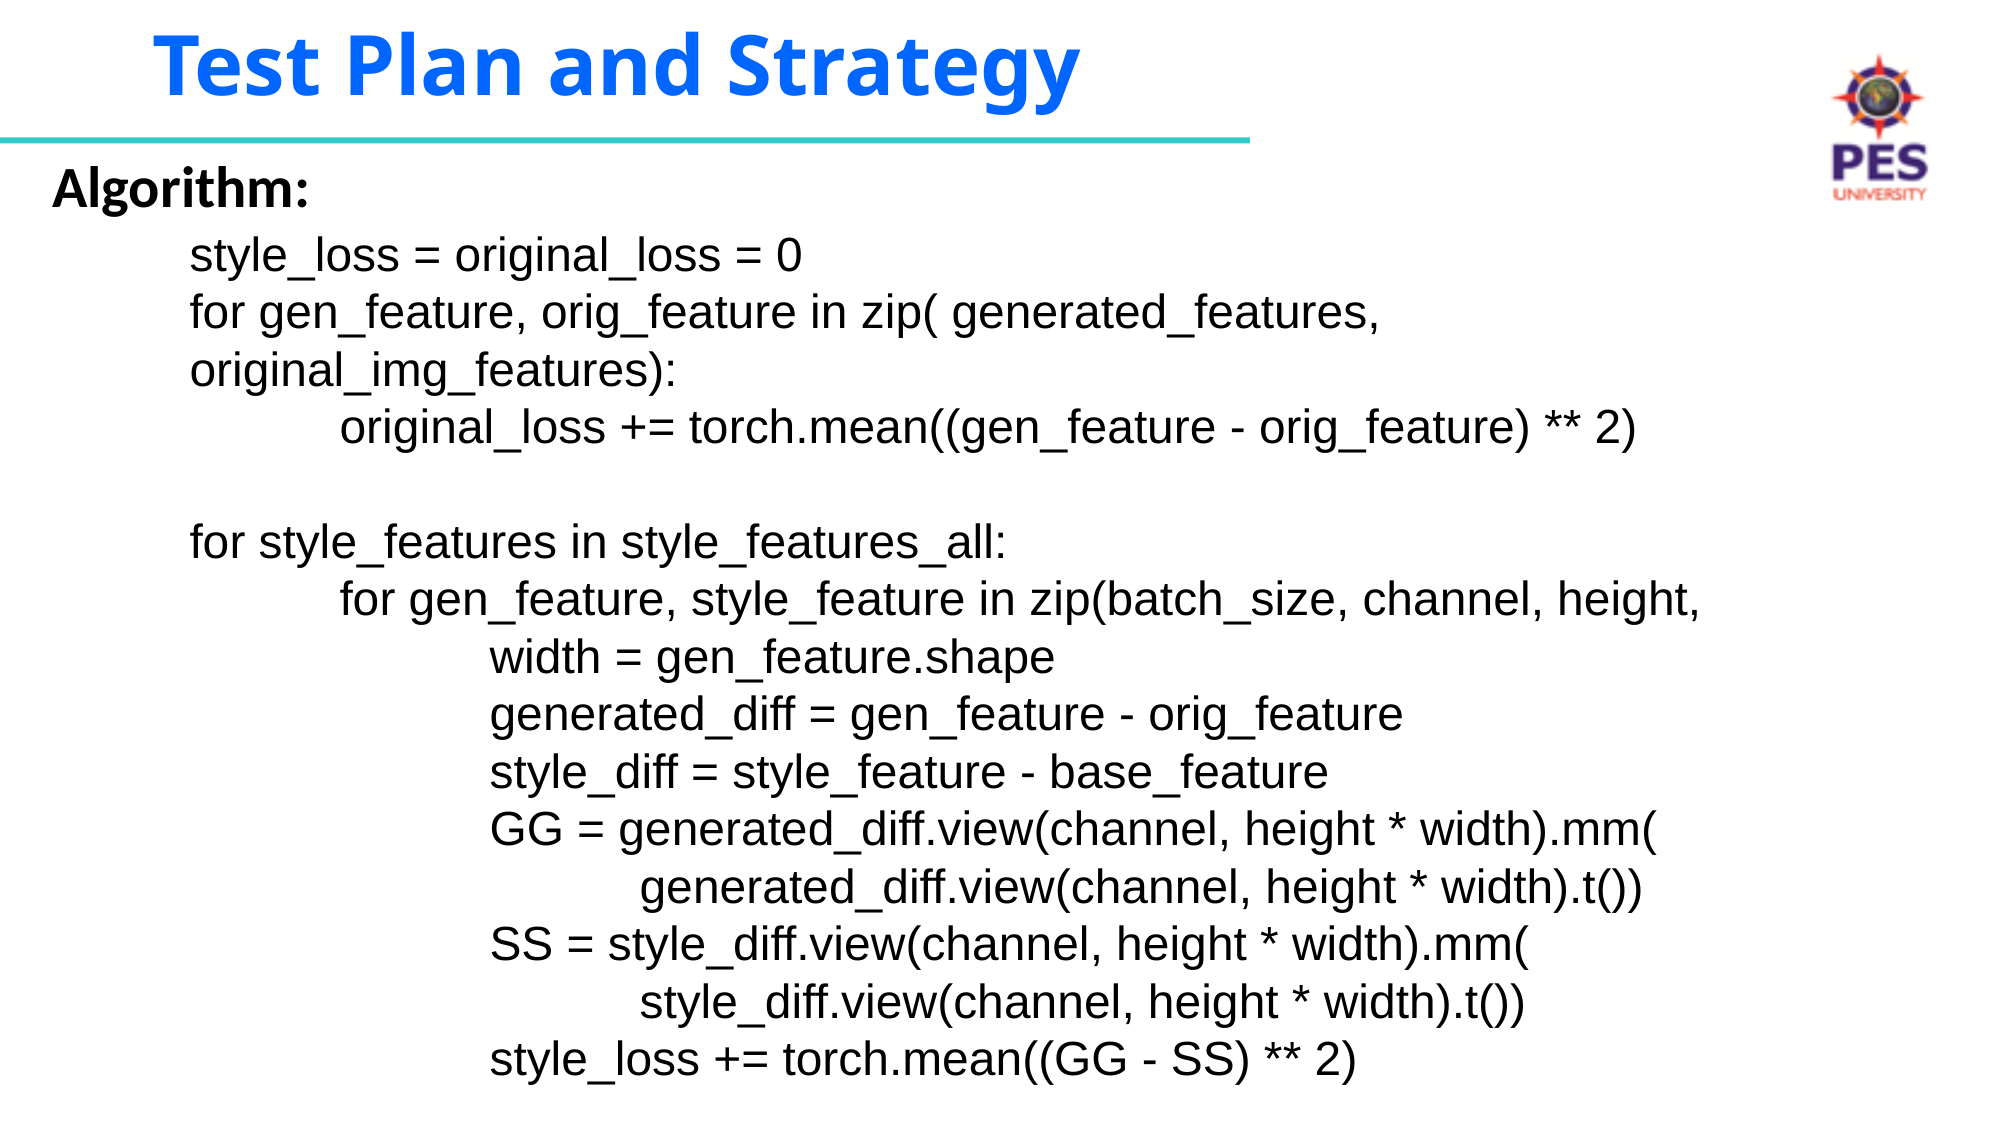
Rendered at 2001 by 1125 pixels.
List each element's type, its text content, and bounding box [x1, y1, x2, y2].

picture [1827, 49, 1938, 213]
title Test Plan and Strategy [137, 0, 1863, 138]
text_box style_loss = original_loss = 0 for gen_feature, orig_feature in zip( generated_features, original_img_features): original_loss += torch.mean((gen_feature - orig_feature) ** 2) for style_features in style_features_all: for gen_feature, style_feature in zip(batch_size, channel, height, width = gen_feature.shape generated_diff = gen_feature - orig_feature style_diff = style_feature - base_feature GG = generated_diff.view(channel, height * width).mm( generated_diff.view(channel, height * width).t()) SS = style_diff.view(channel, height * width).mm( style_diff.view(channel, height * width).t()) style_loss += torch.mean((GG - SS) ** 2) [174, 215, 1825, 1093]
list Algorithm: [37, 149, 1710, 238]
